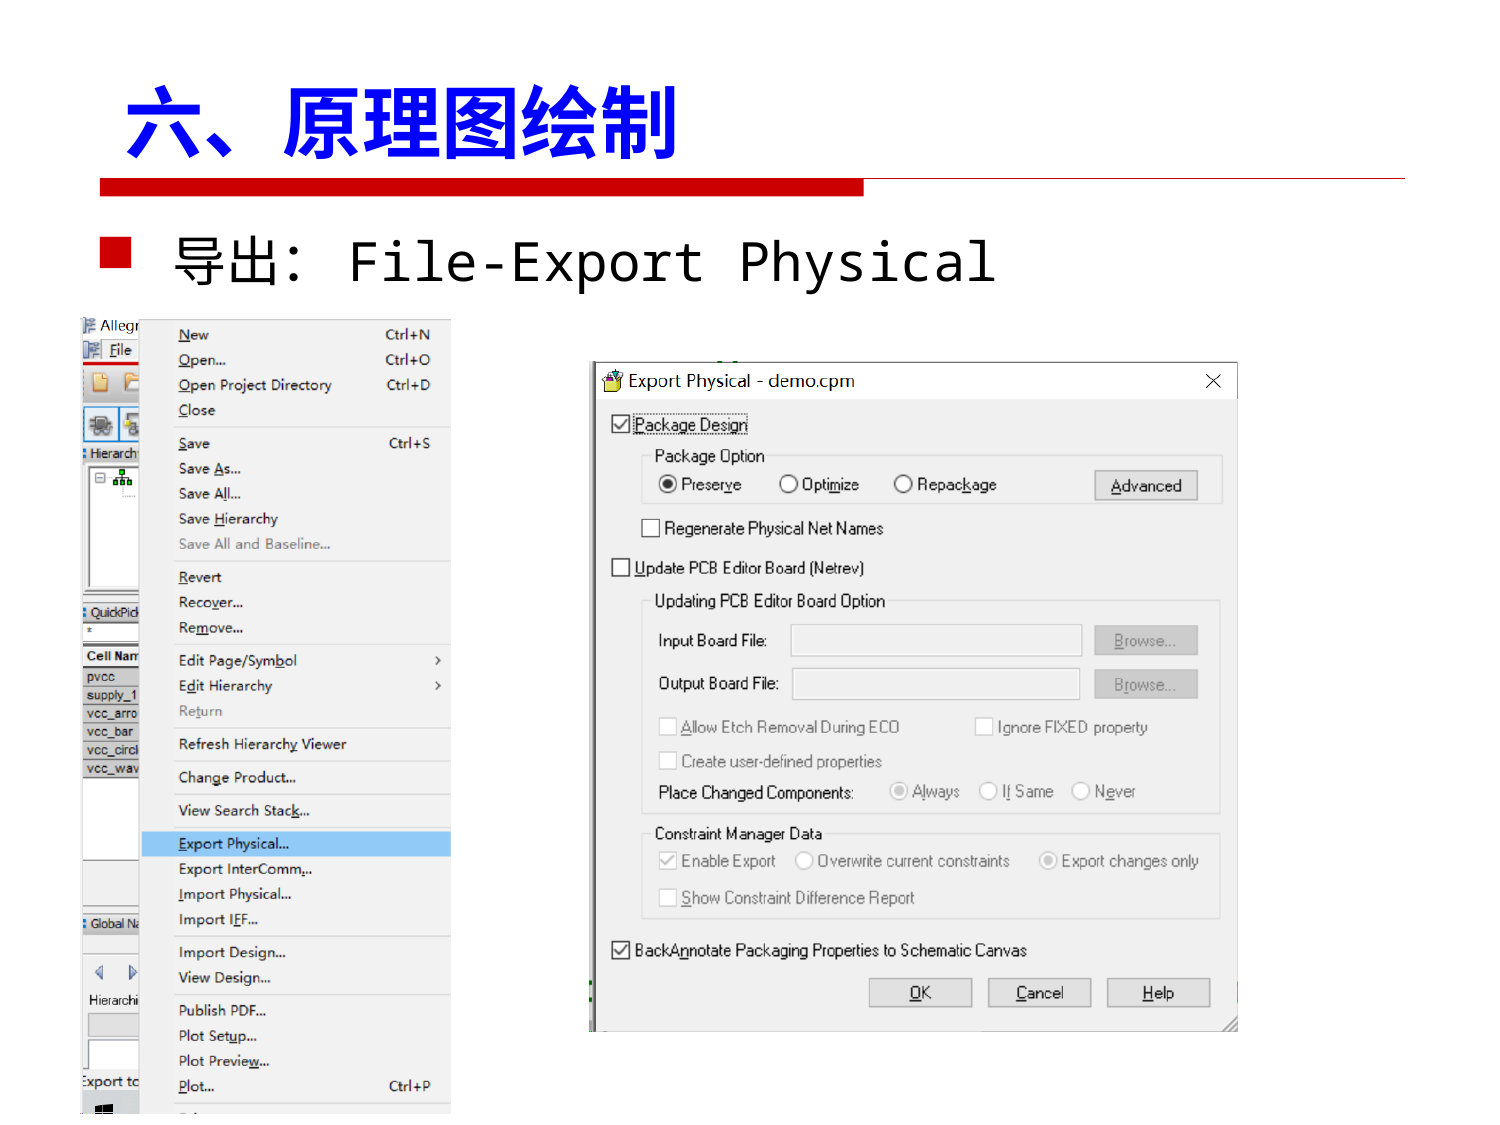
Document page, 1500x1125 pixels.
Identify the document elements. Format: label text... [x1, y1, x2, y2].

picture [80, 314, 451, 1114]
picture [589, 361, 1238, 1032]
text_box 六、原理图绘制 [109, 66, 1388, 177]
text_box 导出：File-Export Physical [80, 219, 1332, 1070]
text_box [64, 208, 1424, 1058]
